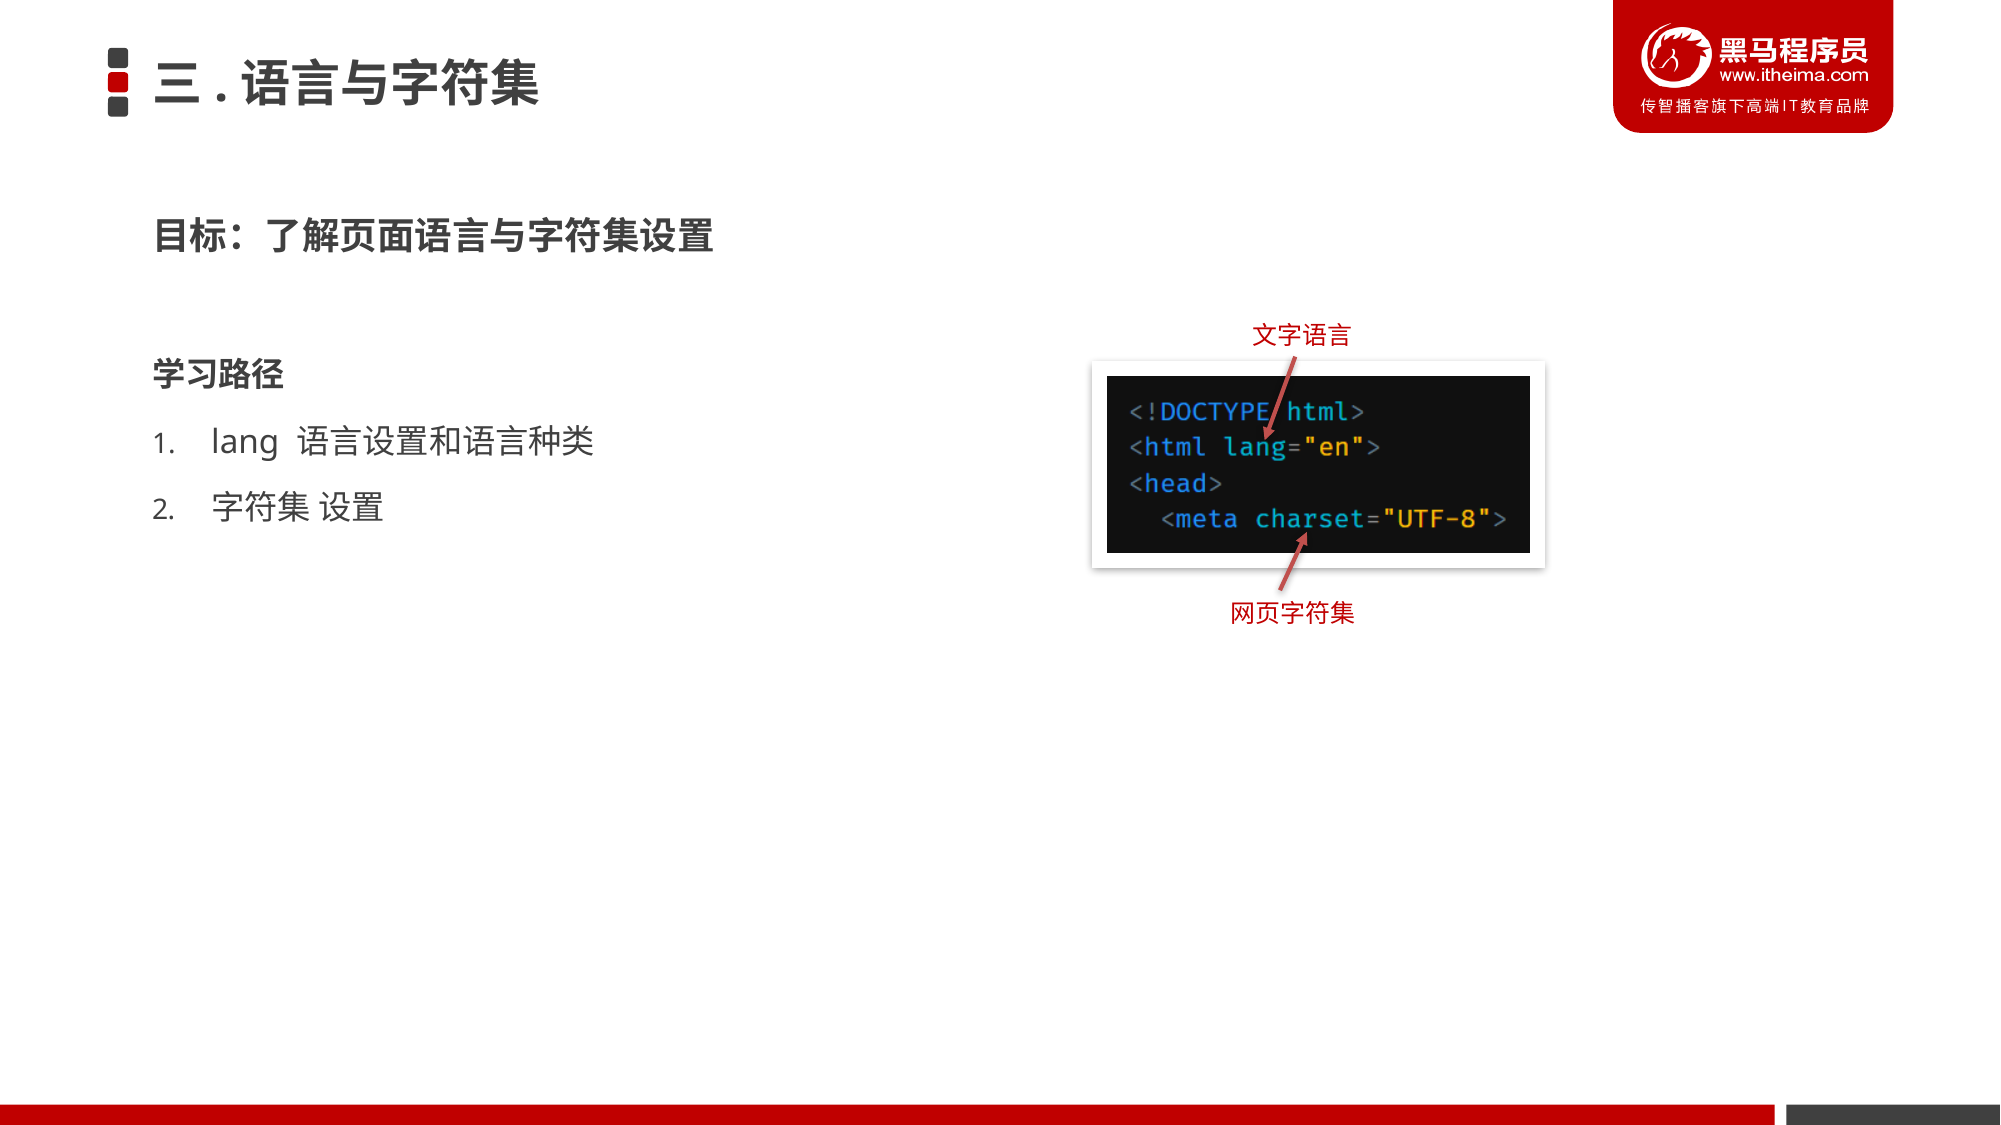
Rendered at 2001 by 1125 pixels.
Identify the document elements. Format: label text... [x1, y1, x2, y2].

picture [1616, 11, 1894, 125]
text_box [1214, 531, 1372, 636]
picture [1106, 375, 1531, 554]
list 目标：了解页面语言与字符集设置 [137, 192, 1753, 277]
text_box 学习路径 lang 语言设置和语言种类 字符集 设置 [137, 326, 941, 1019]
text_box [1236, 311, 1369, 441]
title 三.语言与字符集 [137, 38, 1577, 124]
